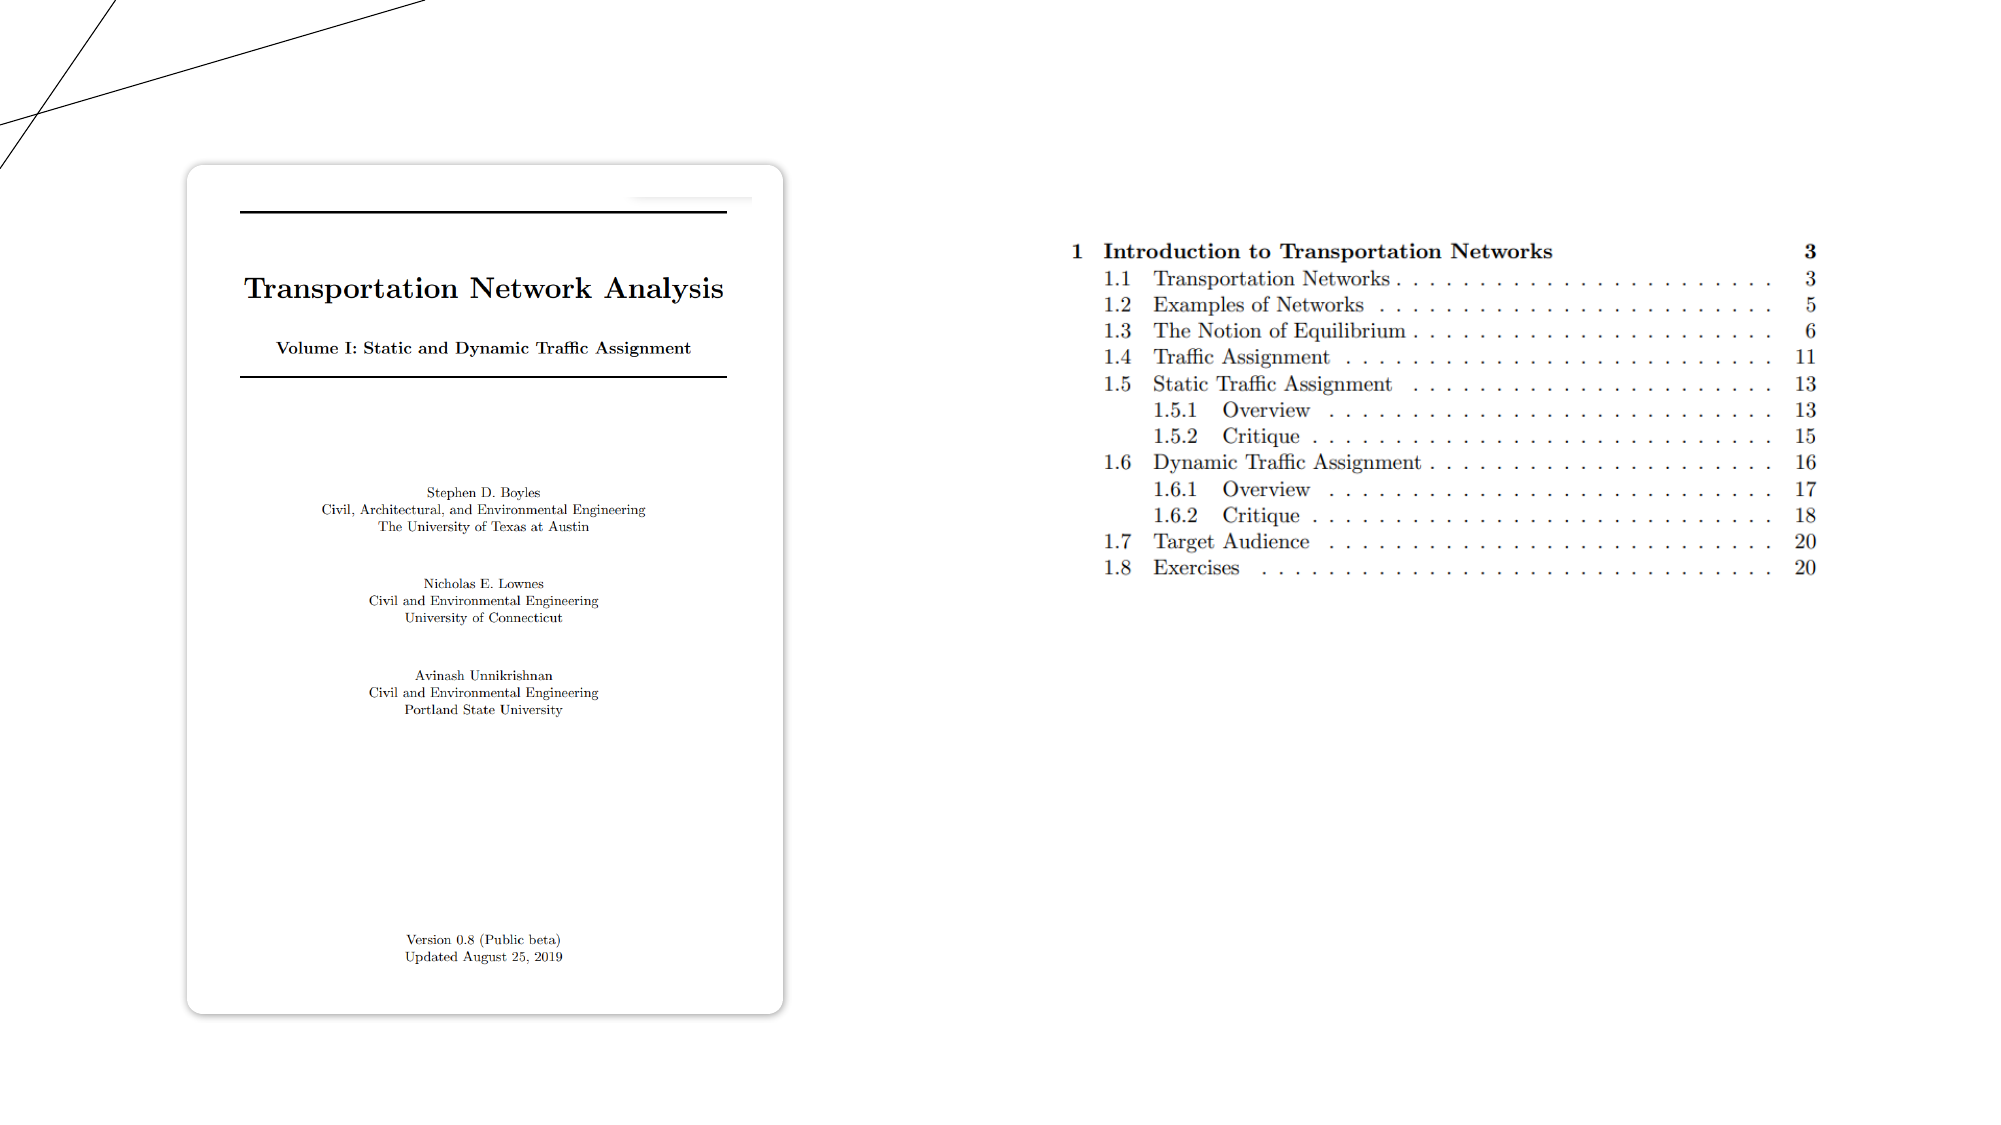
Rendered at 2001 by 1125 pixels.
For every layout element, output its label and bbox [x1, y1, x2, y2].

picture [1050, 227, 1838, 590]
picture [218, 196, 752, 984]
